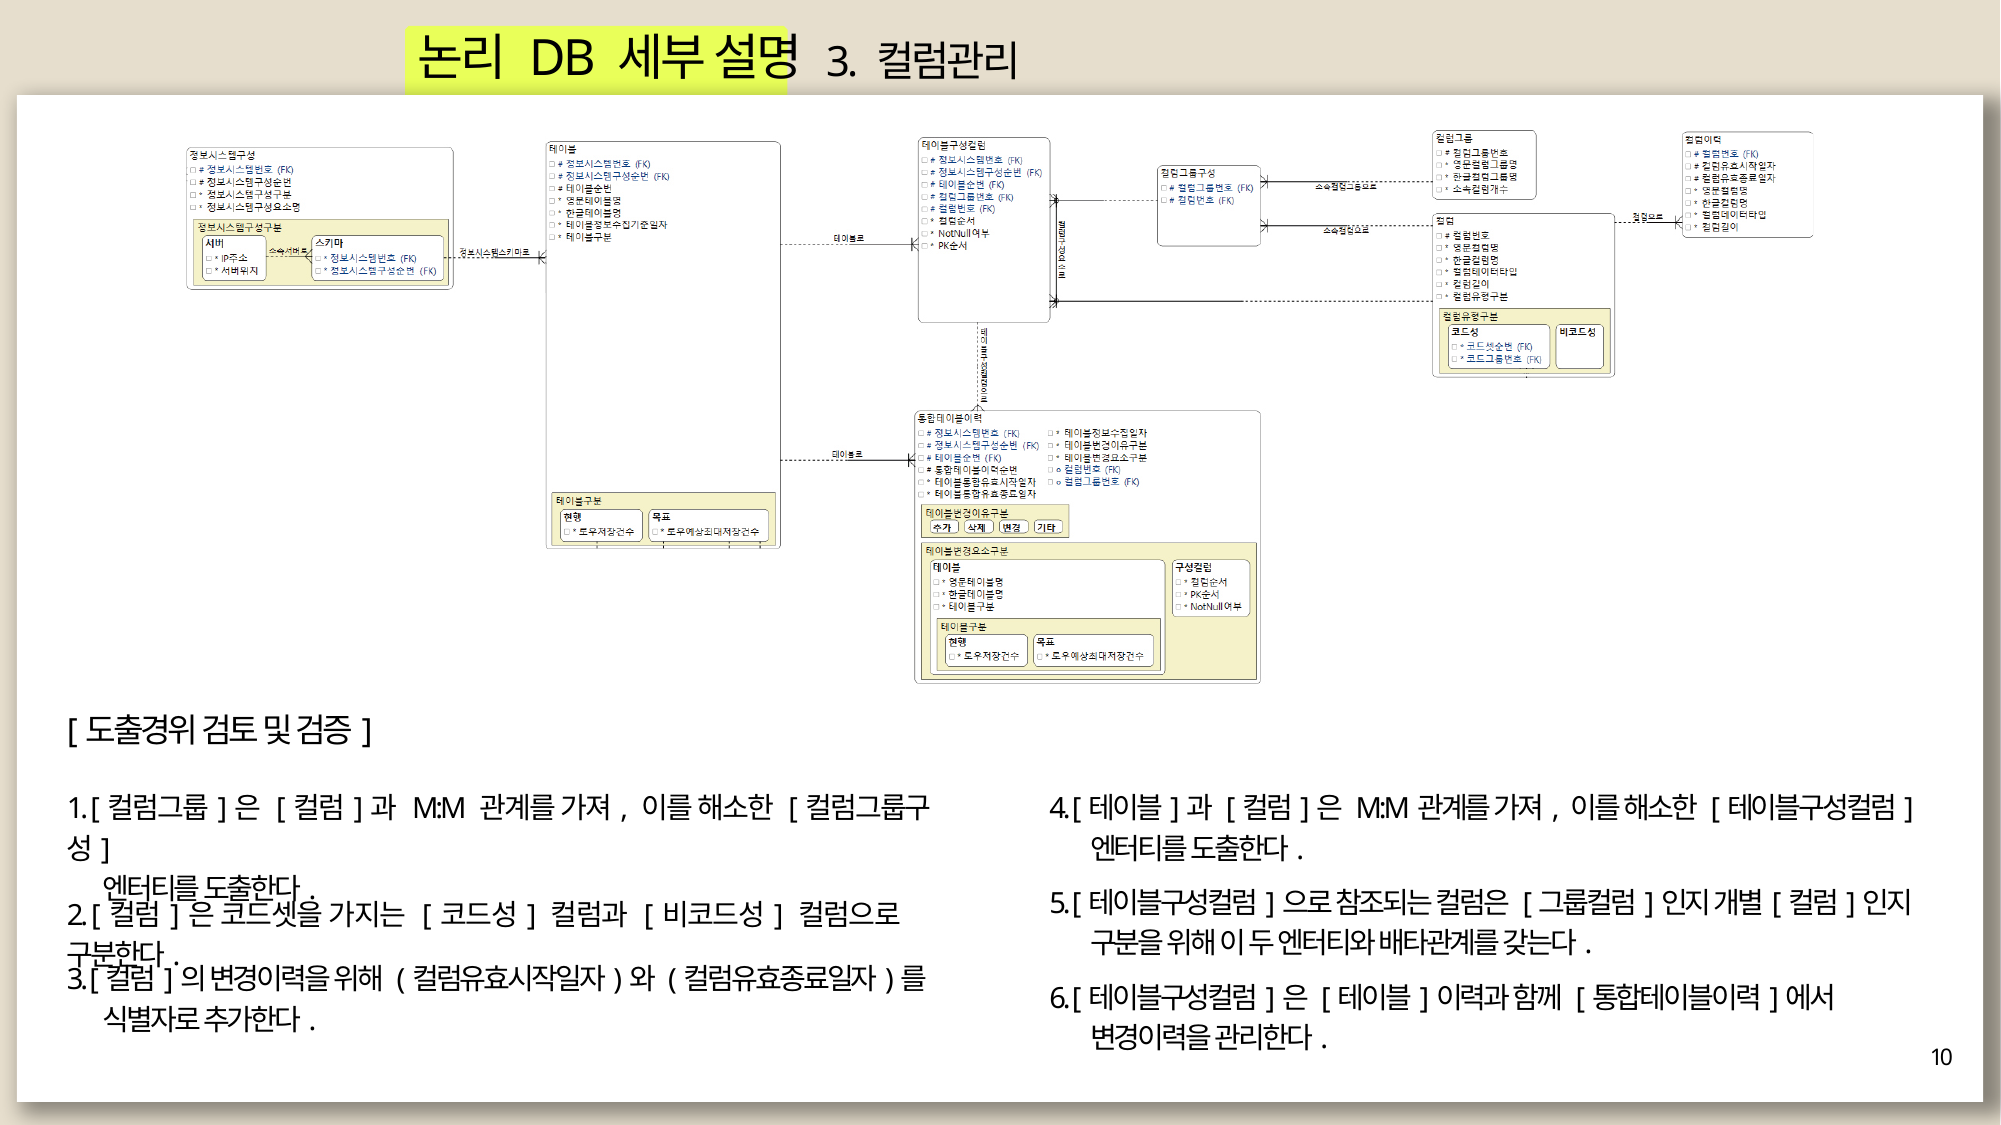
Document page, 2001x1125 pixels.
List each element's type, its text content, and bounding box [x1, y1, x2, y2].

text_box 2. [컬럼]은 코드셋을 가지는 [코드성] 컬럼과 [비코드성] 컬럼으로 구분한다. [52, 882, 913, 947]
text_box 6. [테이블구성컬럼]은 [테이블]이력과 함께 [통합테이블이력]에서 변경이력을 관리한다. [1034, 966, 2000, 1062]
text_box [도출경위 검토 및 검증] [52, 700, 862, 757]
text_box 3. 컬럼관리 [811, 36, 1529, 93]
text_box 1. [컬럼그룹]은 [컬럼]과 M:M 관계를 가져, 이를 해소한 [컬럼그룹구성] 엔터티를 도출한다. [52, 776, 944, 913]
text_box 4. [테이블]과 [컬럼]은 M:M관계를 가져, 이를 해소한 [테이블구성컬럼] 엔터티를 도출한다. [1034, 776, 2000, 871]
text_box 3. [컬럼]의 변경이력을 위해 (컬럼유효시작일자)와 (컬럼유효종료일자)를 식별자로 추가한다. [52, 947, 1034, 1044]
text_box 5. [테이블구성컬럼]으로 참조되는 컬럼은 [그룹컬럼]인지 개별[컬럼]인지 구분을 위해 이 두 엔터티와 배타관계를 갖는다. [1034, 871, 2000, 966]
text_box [186, 129, 1814, 685]
